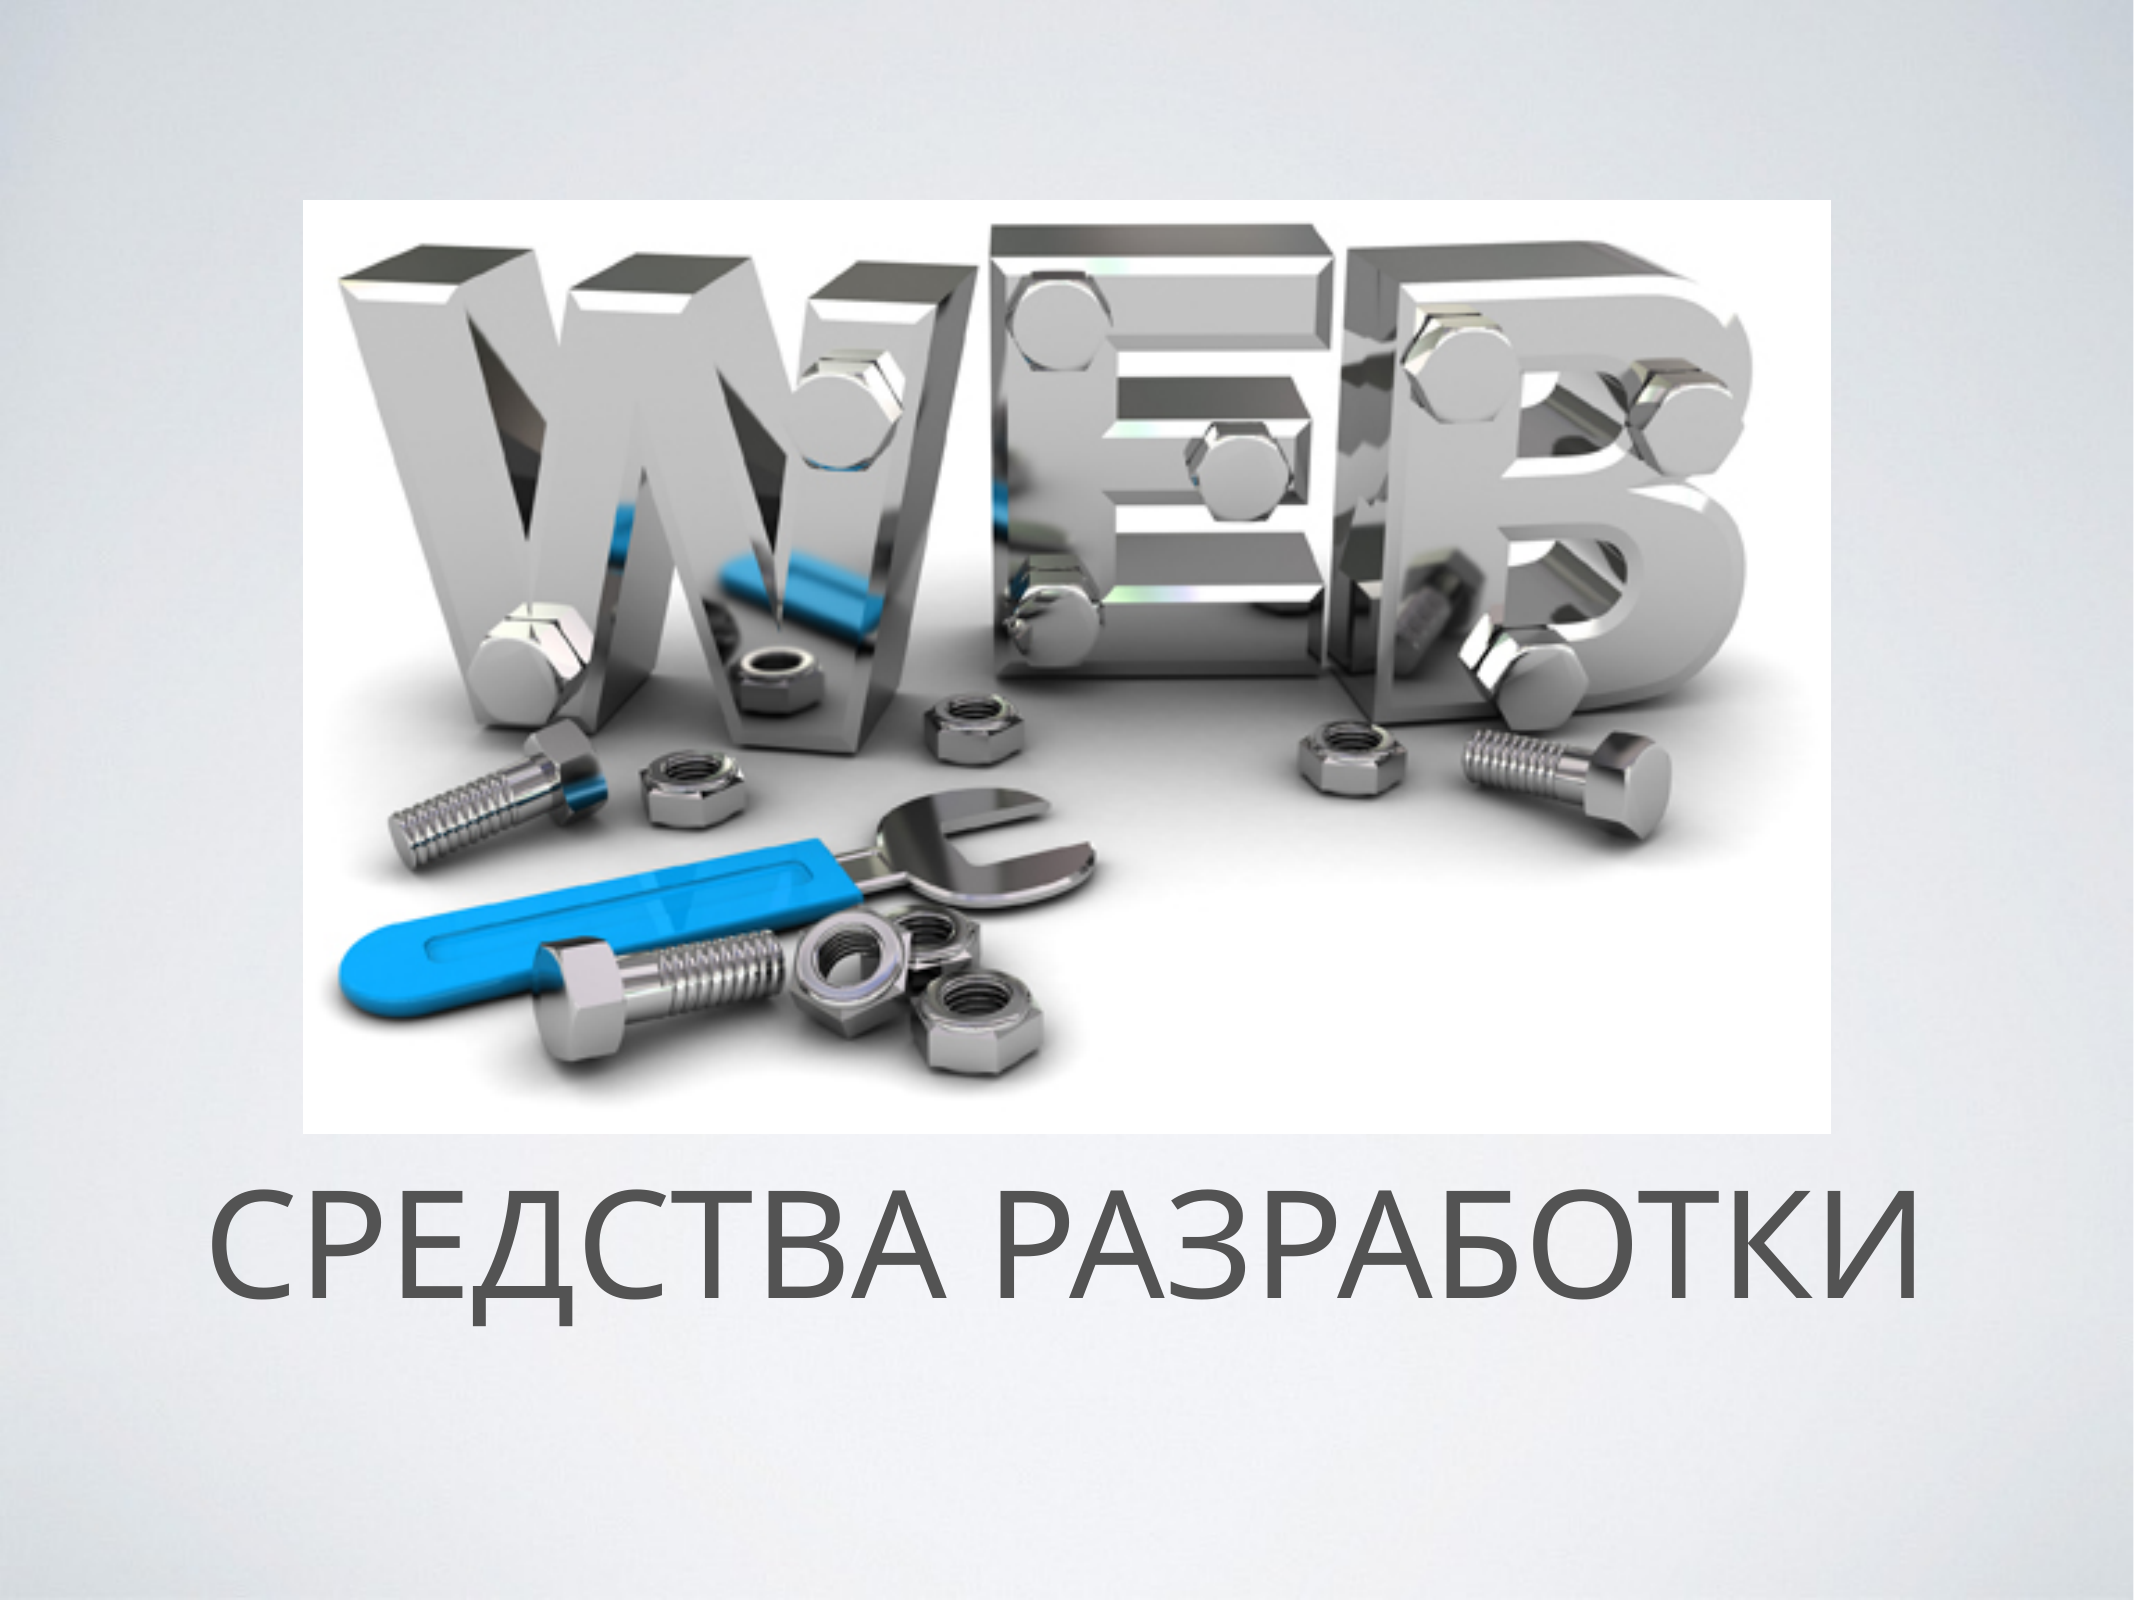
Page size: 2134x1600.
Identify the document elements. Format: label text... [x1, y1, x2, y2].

picture [0, 0, 2134, 1600]
title Средства разработки [169, 1132, 1964, 1345]
